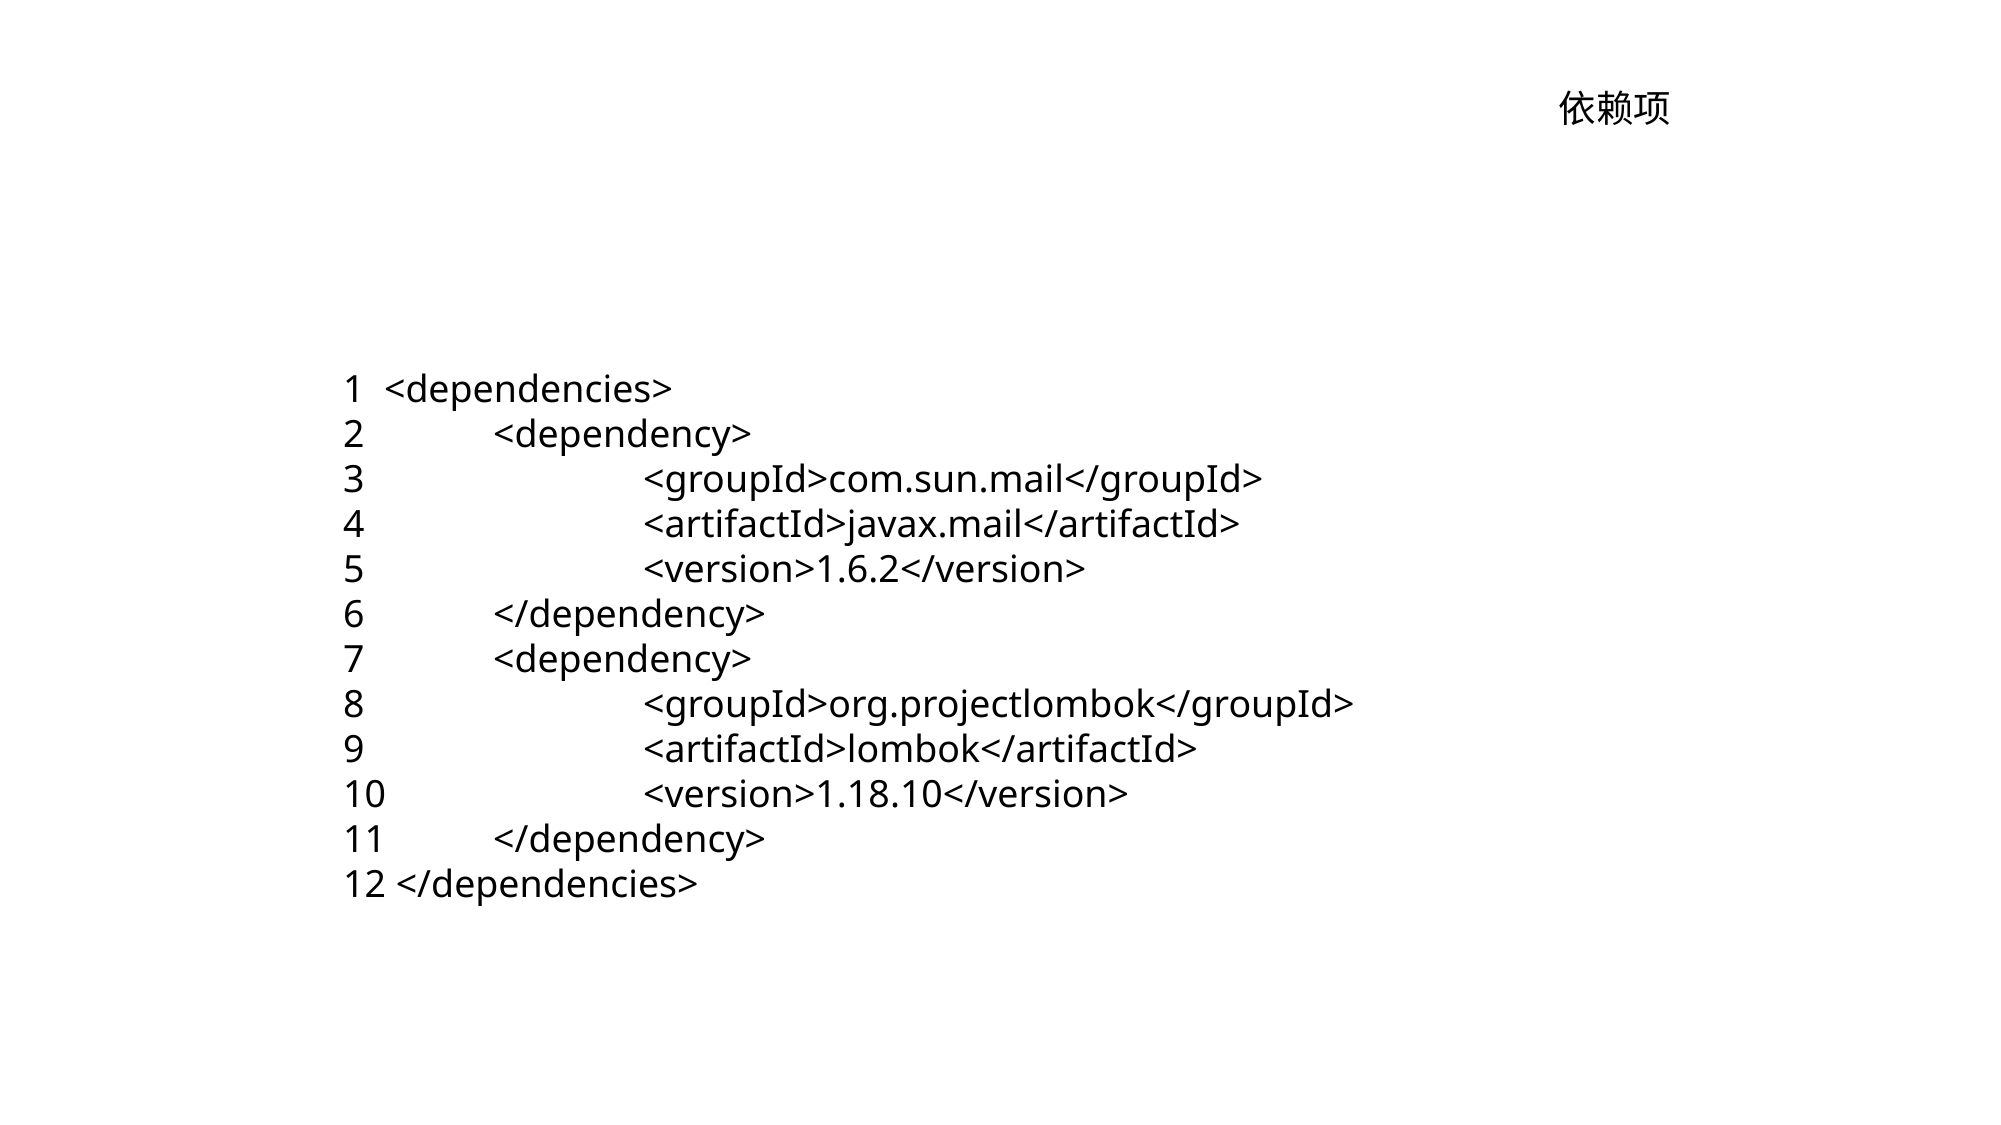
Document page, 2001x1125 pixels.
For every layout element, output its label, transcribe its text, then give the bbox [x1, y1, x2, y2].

text_box 1 <dependencies> 2 <dependency> 3 <groupId>com.sun.mail</groupId> 4 <artifactId>javax.mail</artifactId> 5 <version>1.6.2</version> 6 </dependency> 7 <dependency> 8 <groupId>org.projectlombok</groupId> 9 <artifactId>lombok</artifactId> 10 <version>1.18.10</version> 11 </dependency> 12 </dependencies> [328, 357, 1597, 913]
text_box 依赖项 [1544, 77, 1687, 138]
